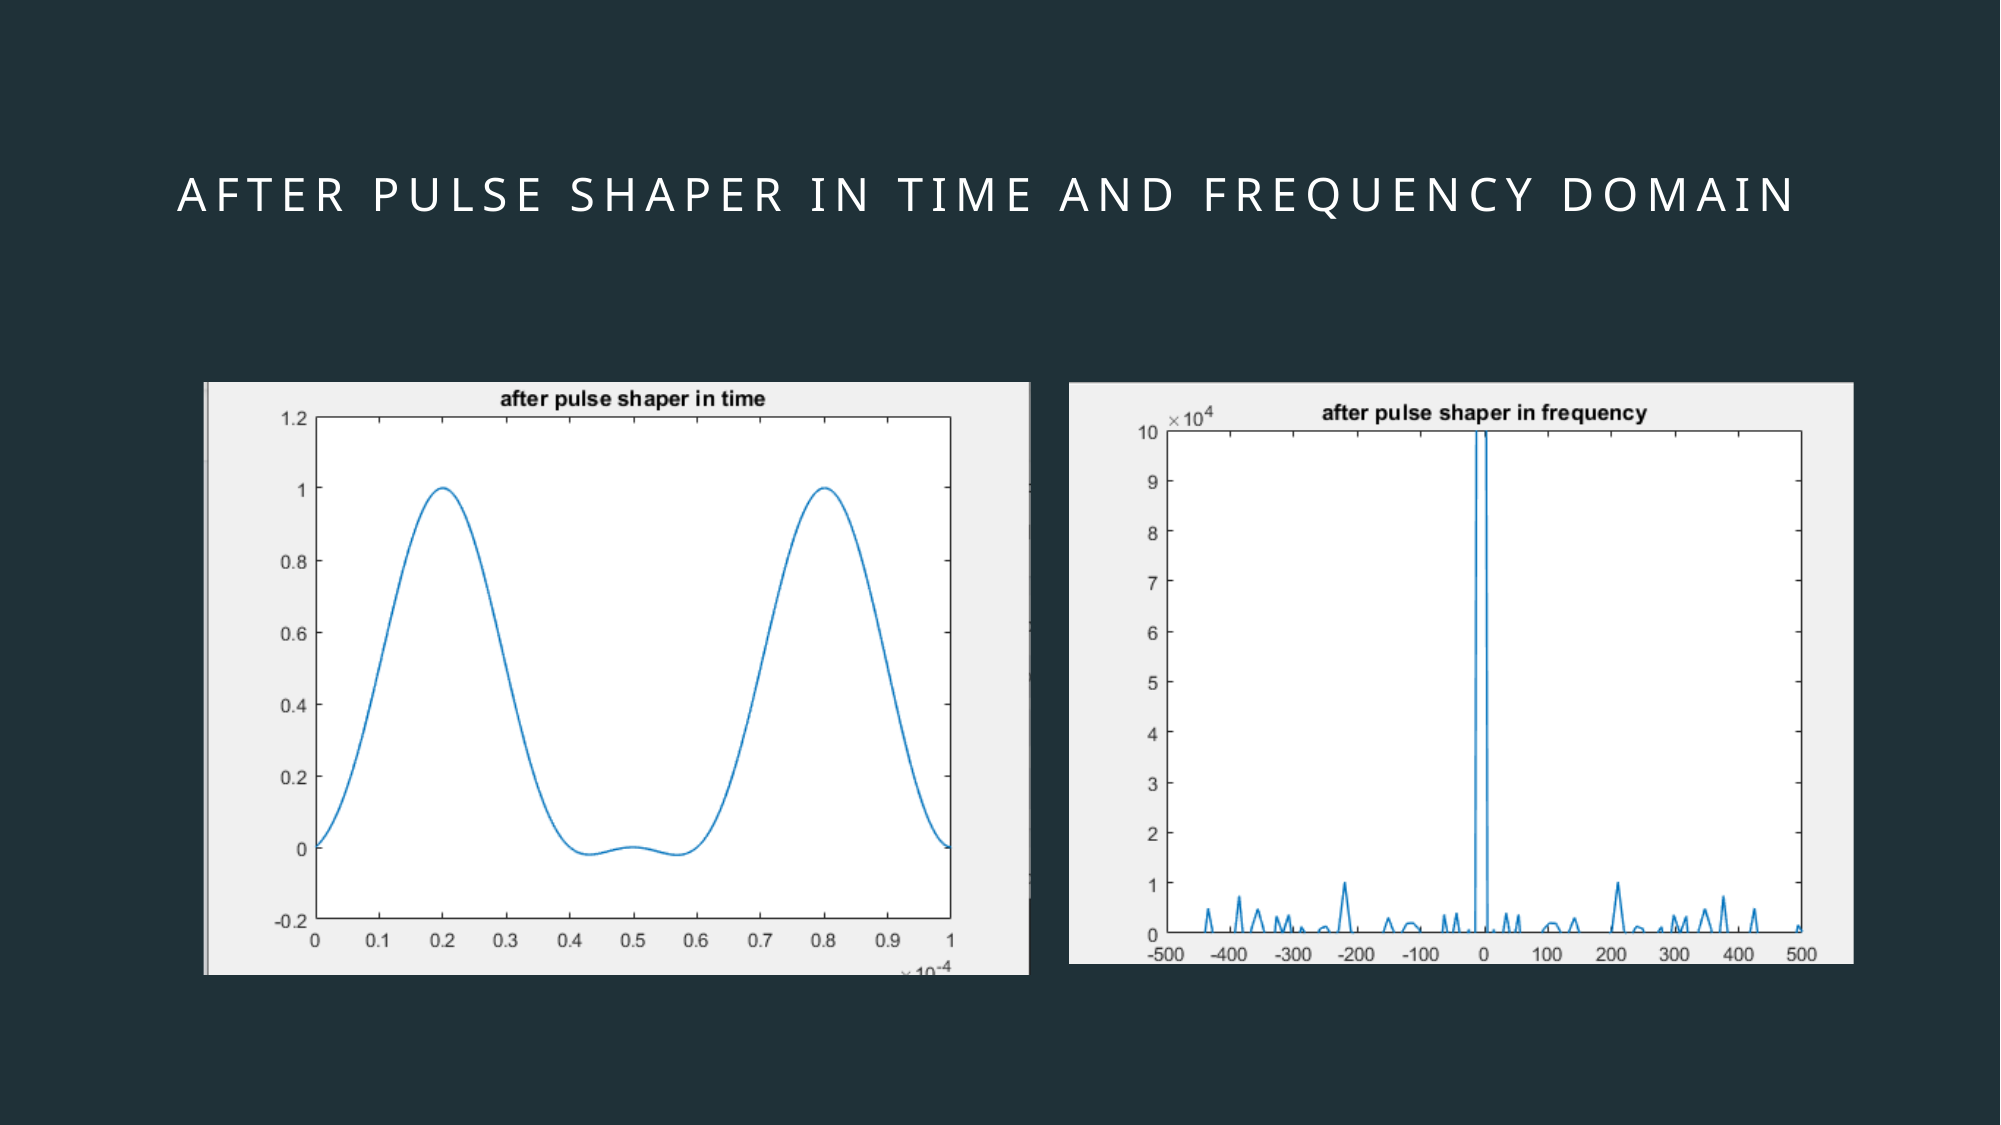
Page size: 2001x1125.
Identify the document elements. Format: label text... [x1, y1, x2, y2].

title after pulse shaper in time and frequency domain [177, 165, 1822, 274]
picture [1068, 382, 1854, 964]
picture [203, 382, 1031, 976]
